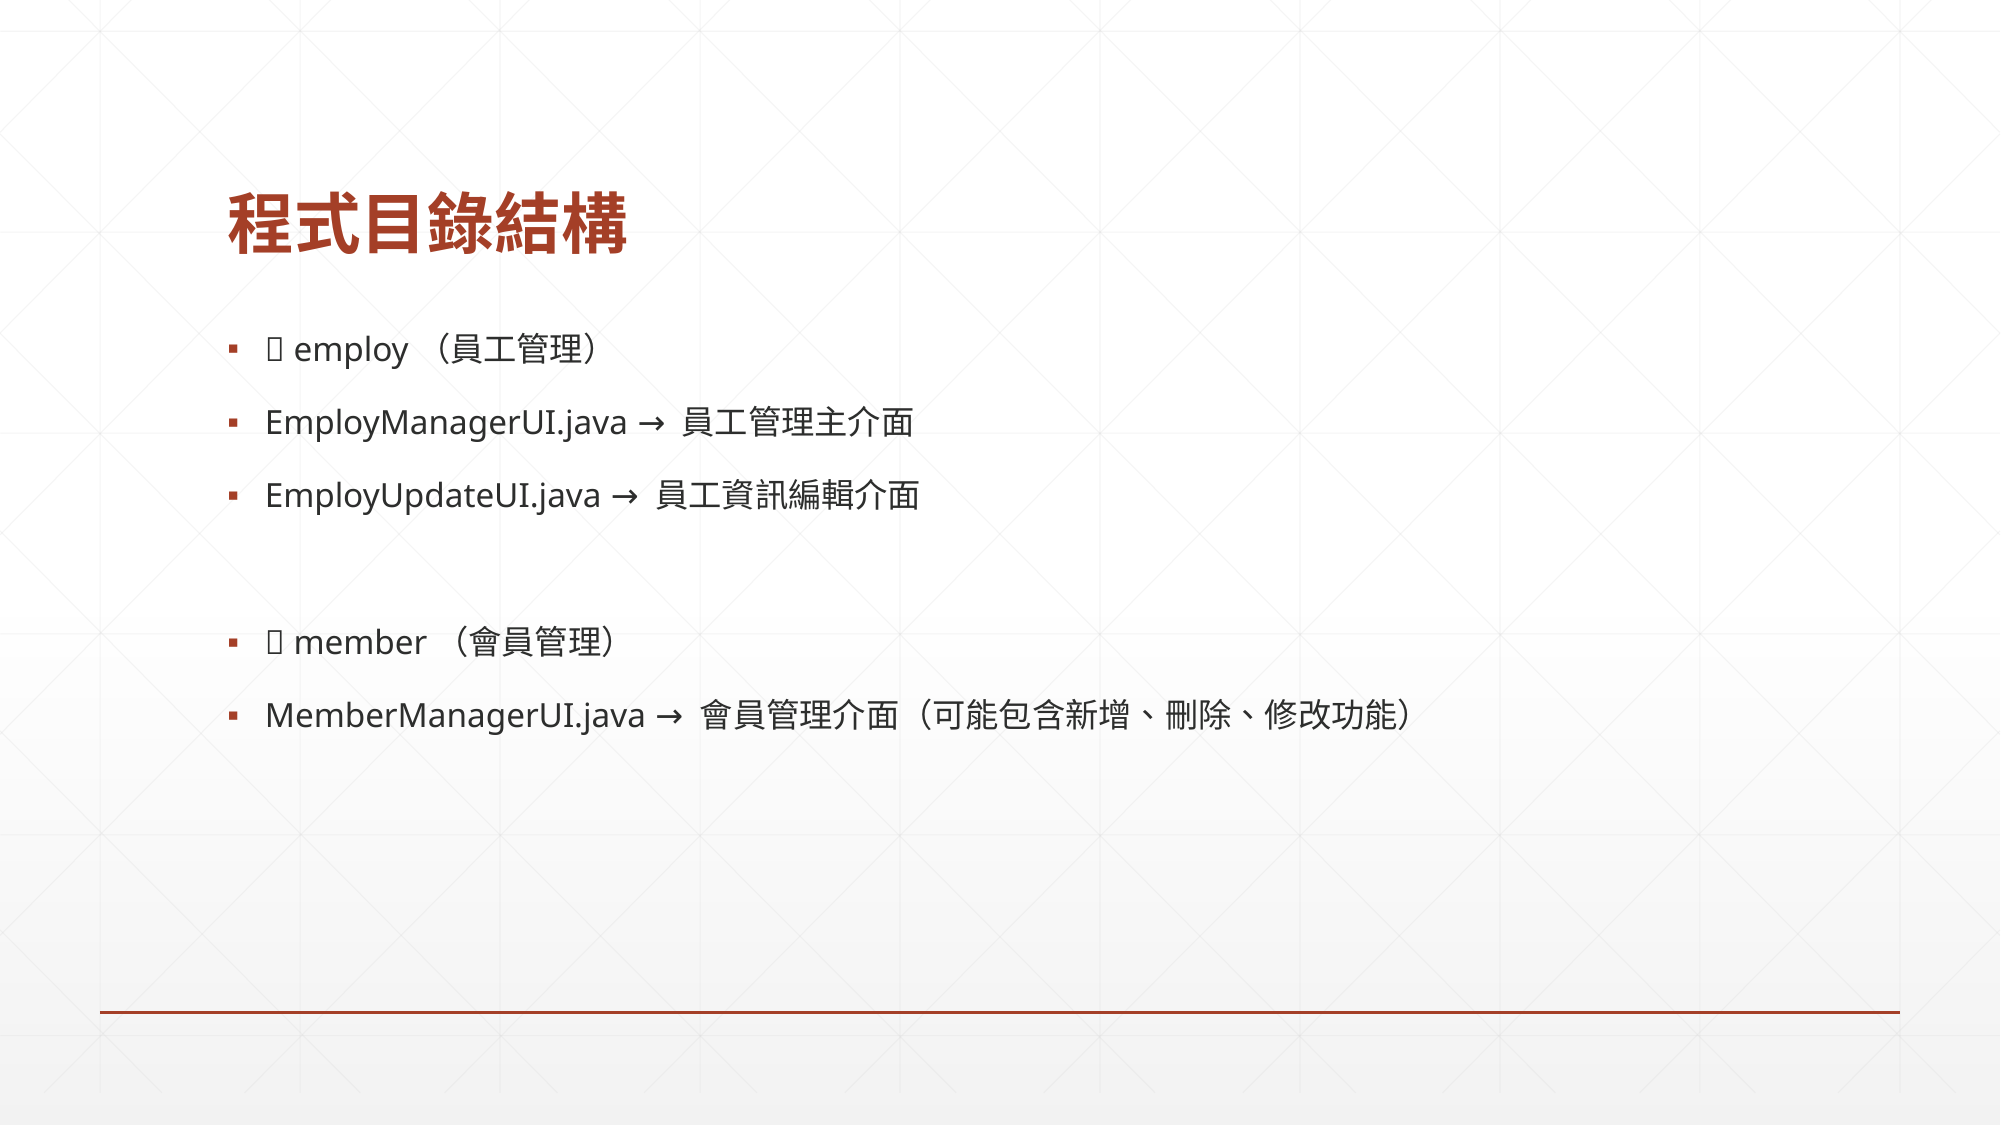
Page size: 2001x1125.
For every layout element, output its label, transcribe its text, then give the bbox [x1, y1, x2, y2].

list 📁 employ（員工管理） EmployManagerUI.java → 員工管理主介面 EmployUpdateUI.java → 員工資訊編輯介面 📁 member（會員管理） MemberManagerUI.java → 會員管理介面（可能包含新增、刪除、修改功能） [212, 324, 1788, 950]
title 程式目錄結構 [212, 82, 1788, 271]
